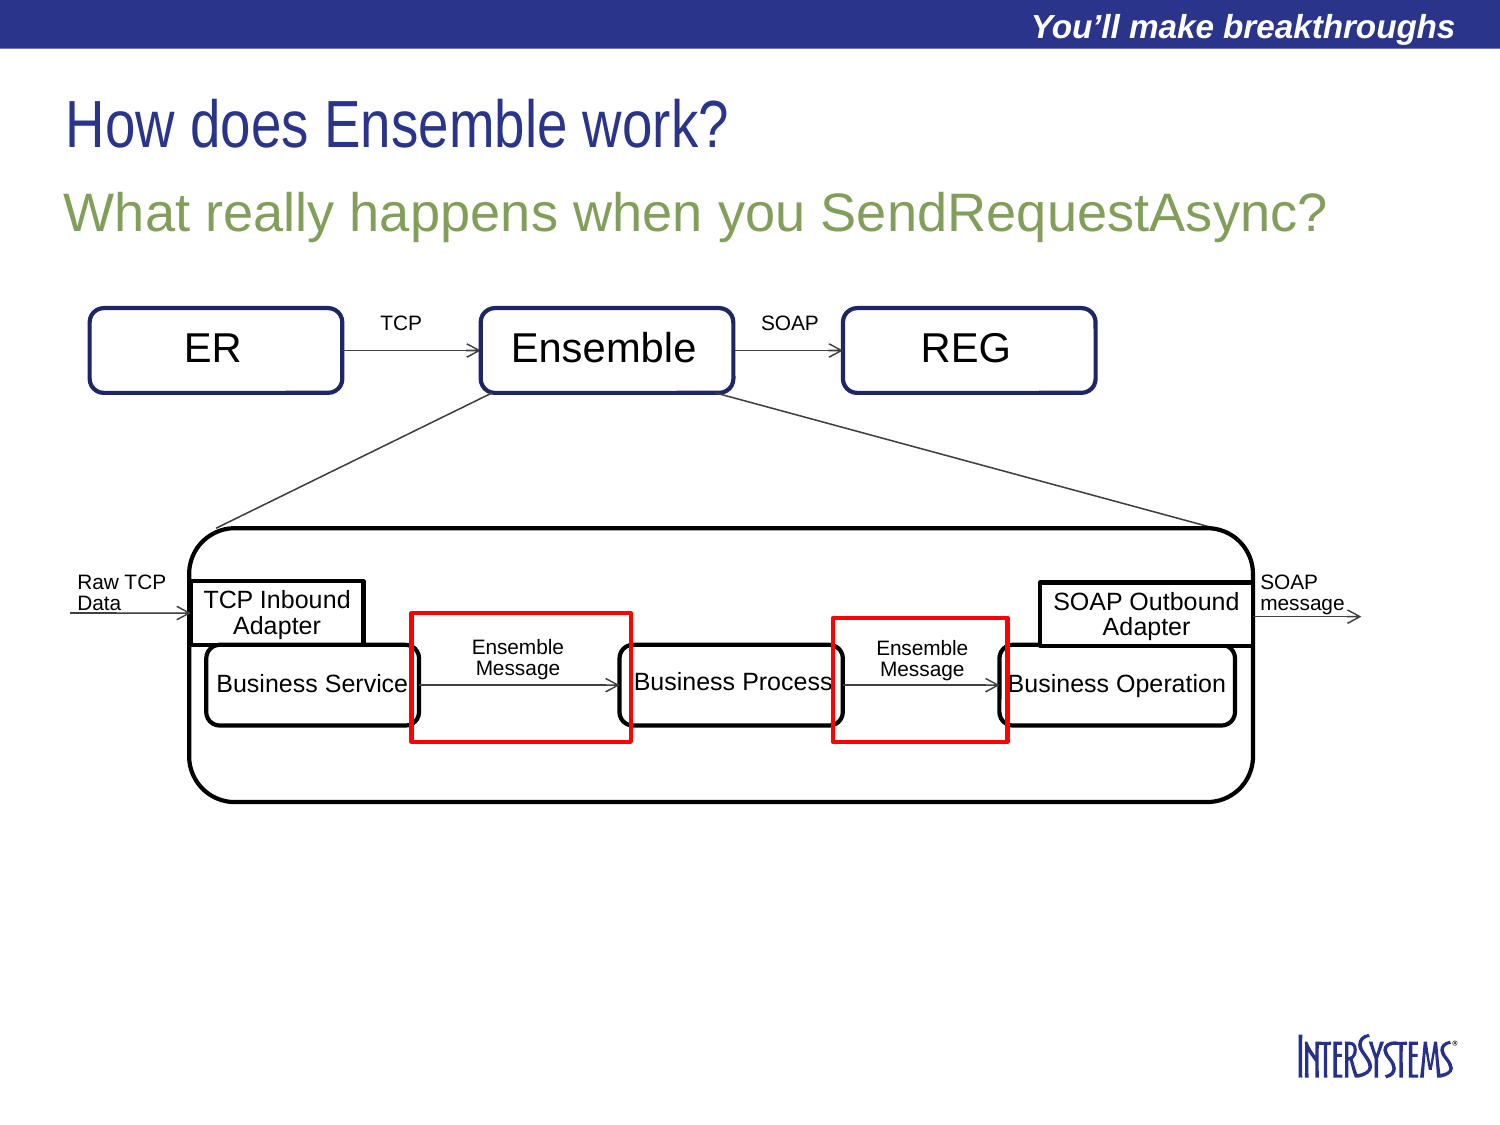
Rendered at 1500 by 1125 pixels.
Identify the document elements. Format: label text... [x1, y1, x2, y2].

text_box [69, 306, 1362, 803]
list What really happens when you SendRequestAsync? [48, 180, 1446, 237]
title How does Ensemble work? [50, 58, 1444, 169]
